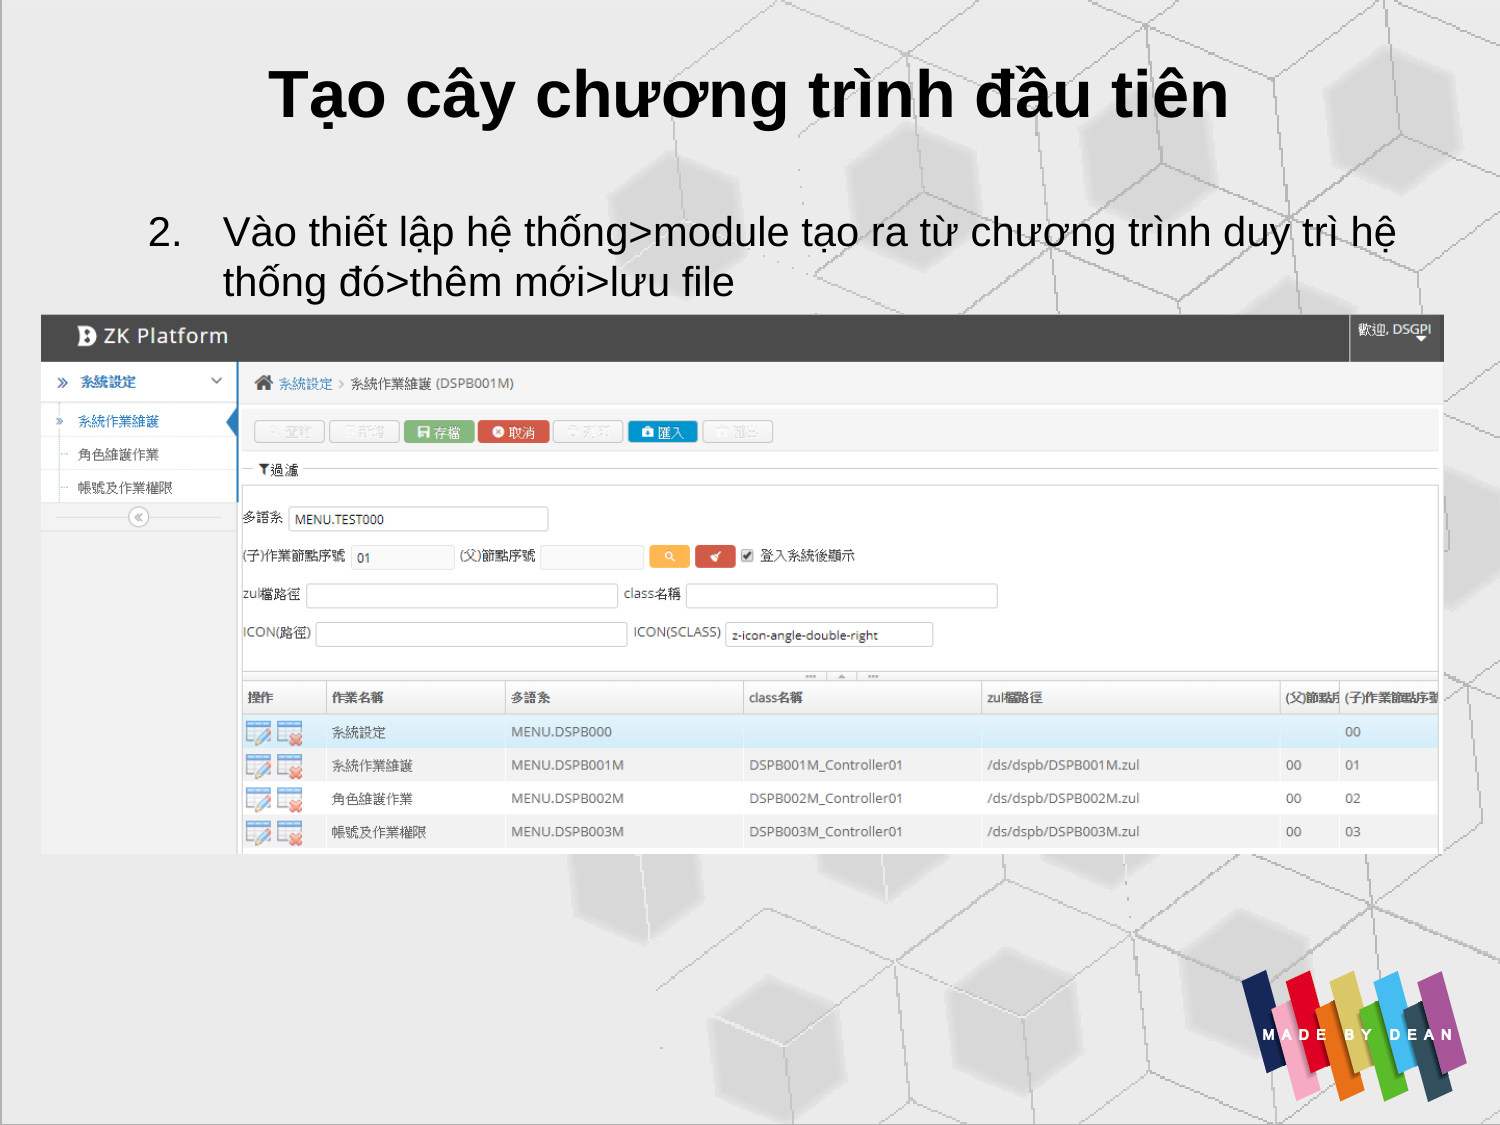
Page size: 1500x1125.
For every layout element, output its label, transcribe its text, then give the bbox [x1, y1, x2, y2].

text_box Vào thiết lập hệ thống>module tạo ra từ chương trình duy trì hệ thống đó>thêm mới>lưu file [133, 196, 1447, 312]
picture [0, 0, 1500, 1125]
title Tạo cây chương trình đầu tiên [75, 45, 1425, 138]
